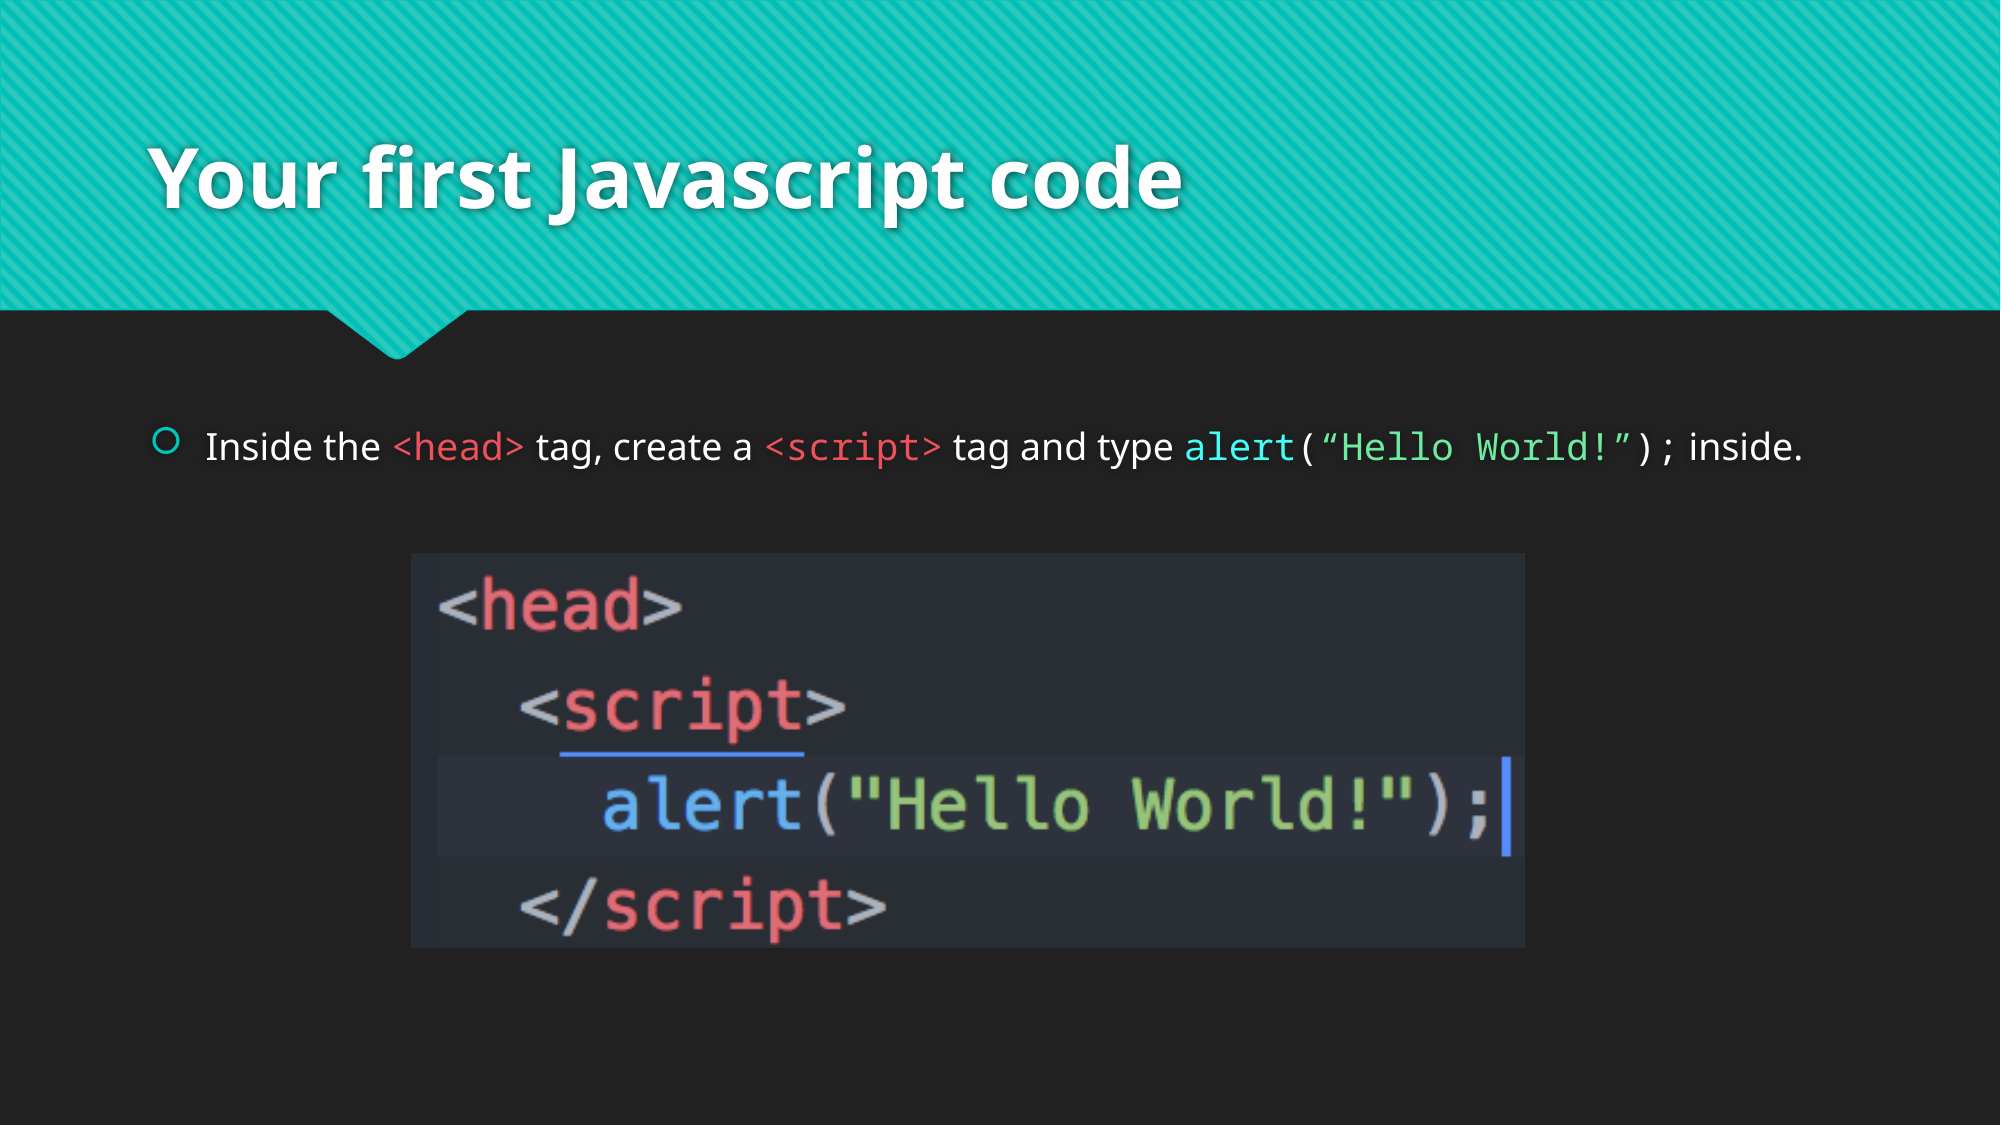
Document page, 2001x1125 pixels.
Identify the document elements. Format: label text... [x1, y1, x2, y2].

title Your first Javascript code [132, 73, 1868, 233]
list Inside the <head> tag, create a <script> tag and type alert(“Hello World!”); inside. [134, 364, 1866, 528]
picture [411, 553, 1525, 948]
